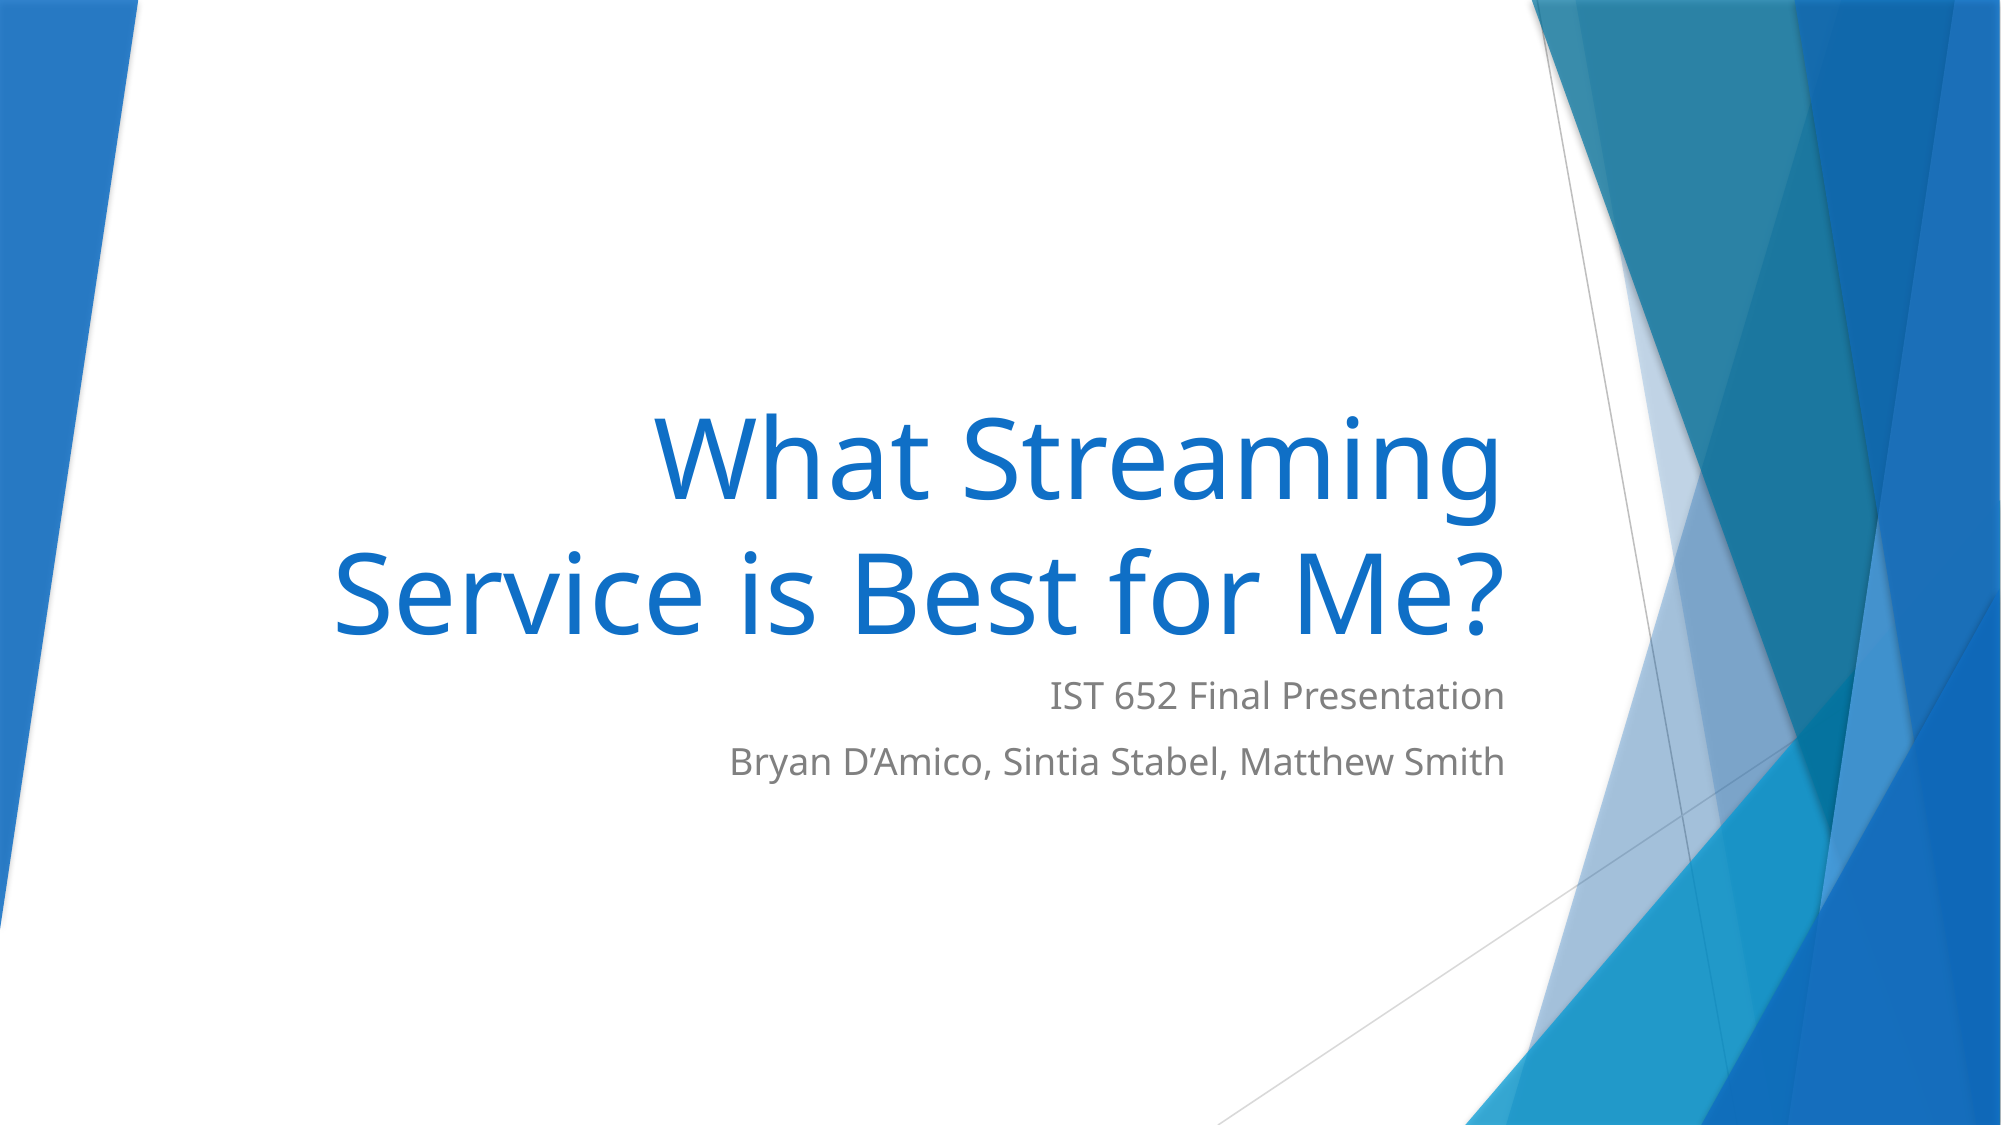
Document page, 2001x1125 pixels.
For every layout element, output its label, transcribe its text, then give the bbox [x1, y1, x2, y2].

subtitle IST 652 Final Presentation Bryan D’Amico, Sintia Stabel, Matthew Smith [247, 664, 1522, 845]
title What Streaming Service is Best for Me? [247, 394, 1522, 664]
